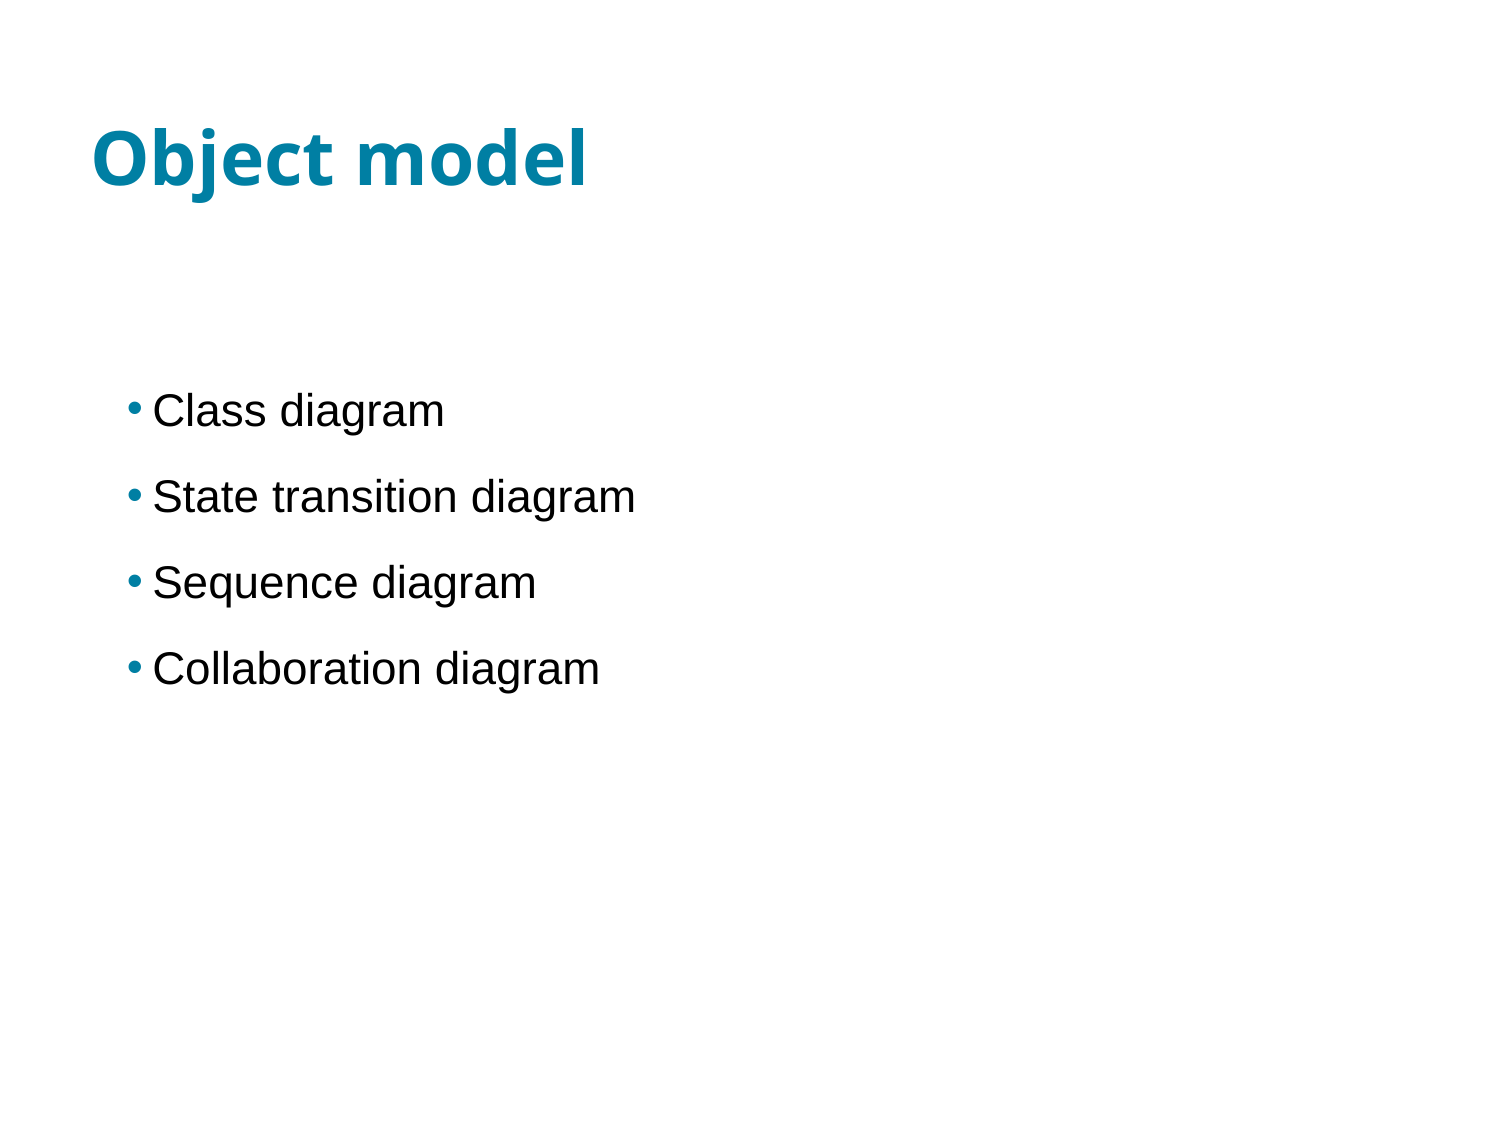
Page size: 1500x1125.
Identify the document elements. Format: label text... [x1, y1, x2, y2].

list Class diagram State transition diagram Sequence diagram Collaboration diagram [95, 365, 1406, 962]
title Object model [75, 35, 1425, 216]
